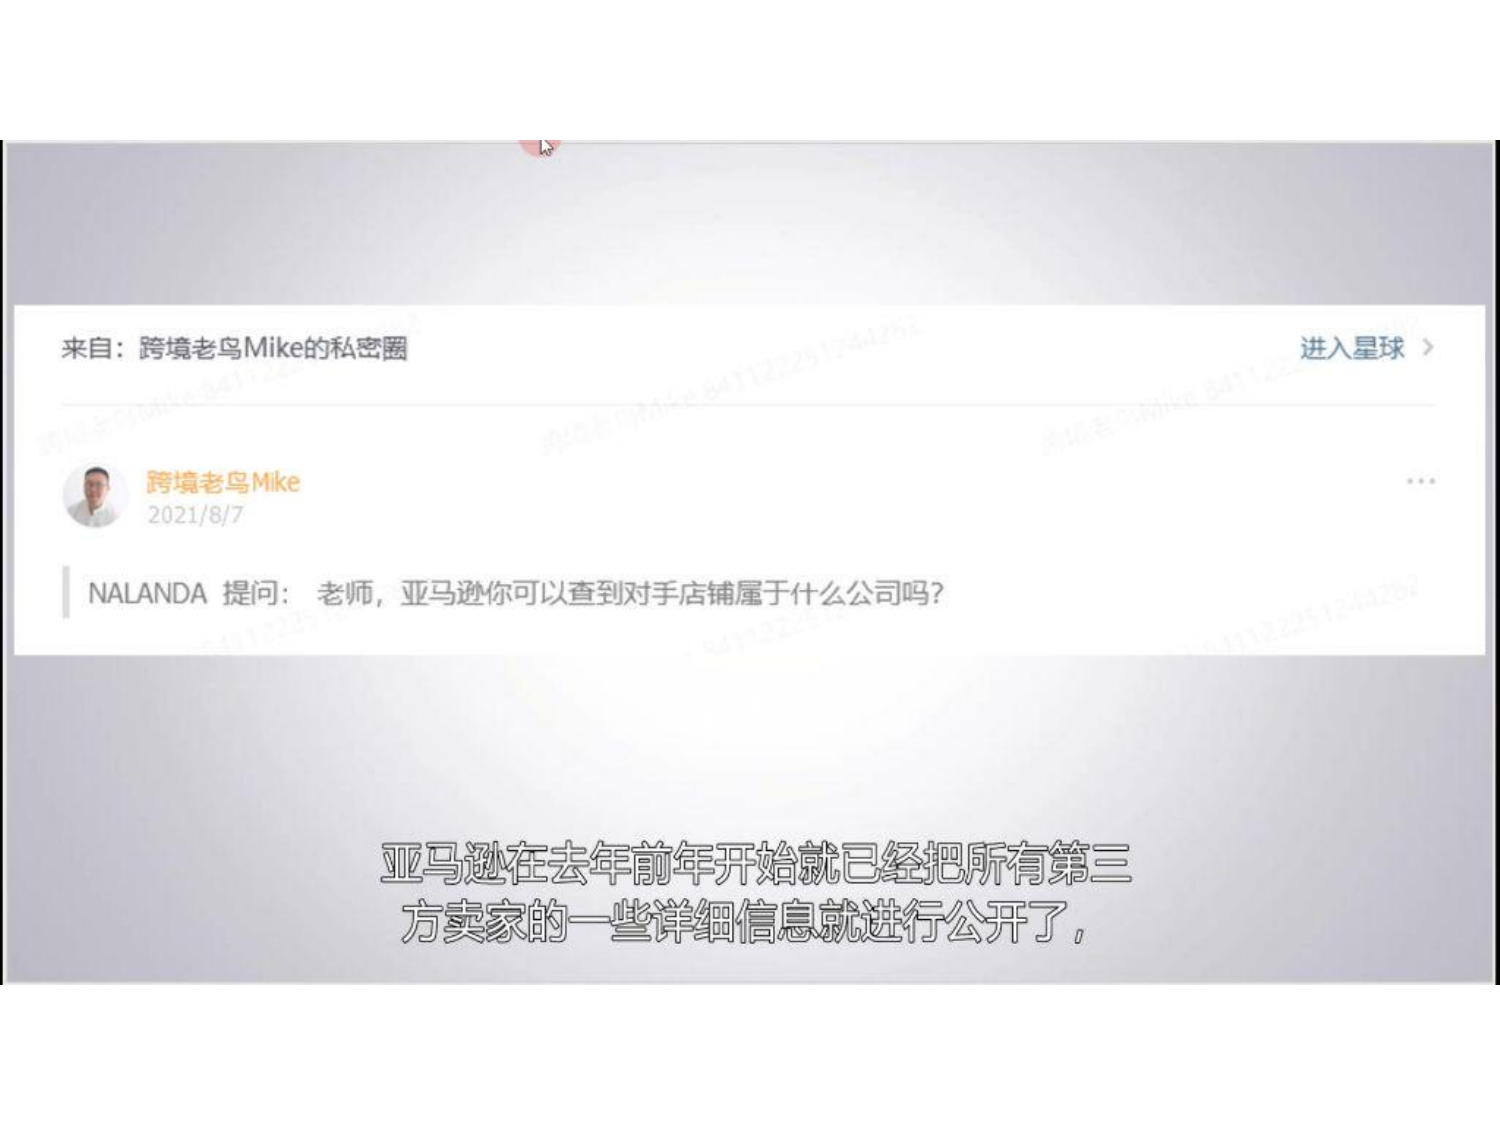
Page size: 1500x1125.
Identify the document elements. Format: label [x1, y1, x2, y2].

picture [0, 140, 1500, 985]
